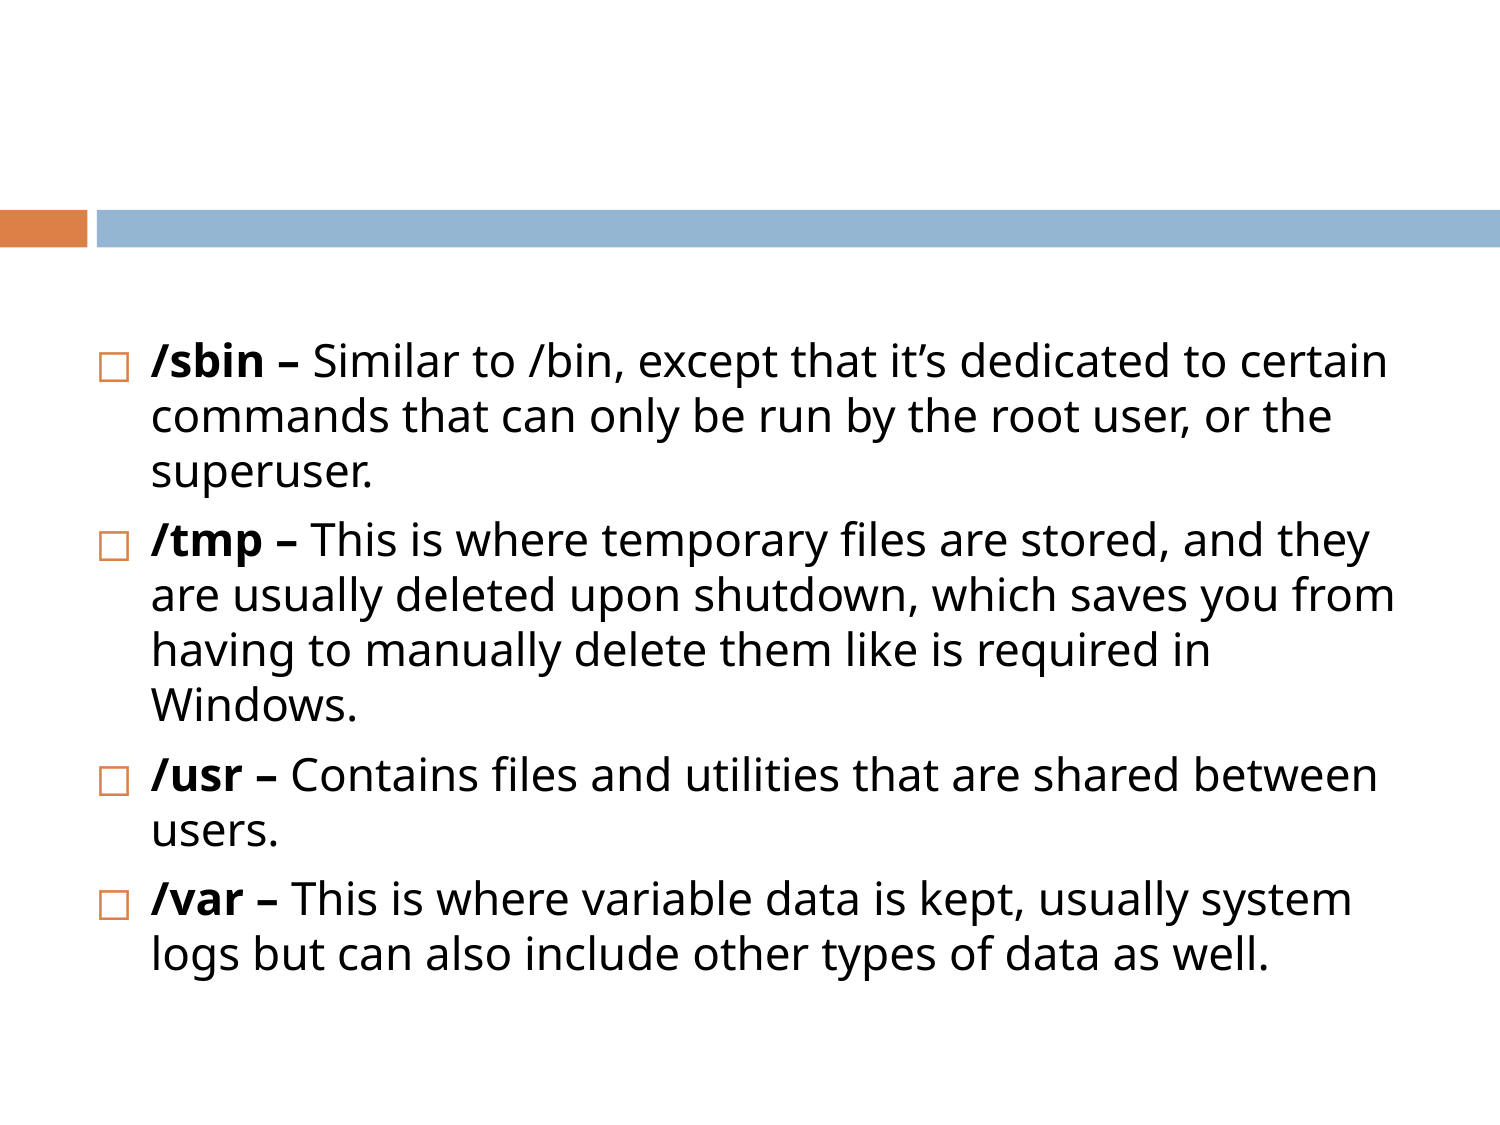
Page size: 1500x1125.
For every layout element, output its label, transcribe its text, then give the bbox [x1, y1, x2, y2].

text_box /sbin – Similar to /bin, except that it’s dedicated to certain commands that can only be run by the root user, or the superuser. /tmp – This is where temporary files are stored, and they are usually deleted upon shutdown, which saves you from having to manually delete them like is required in Windows. /usr – Contains files and utilities that are shared between users. /var – This is where variable data is kept, usually system logs but can also include other types of data as well. [60, 323, 1446, 988]
